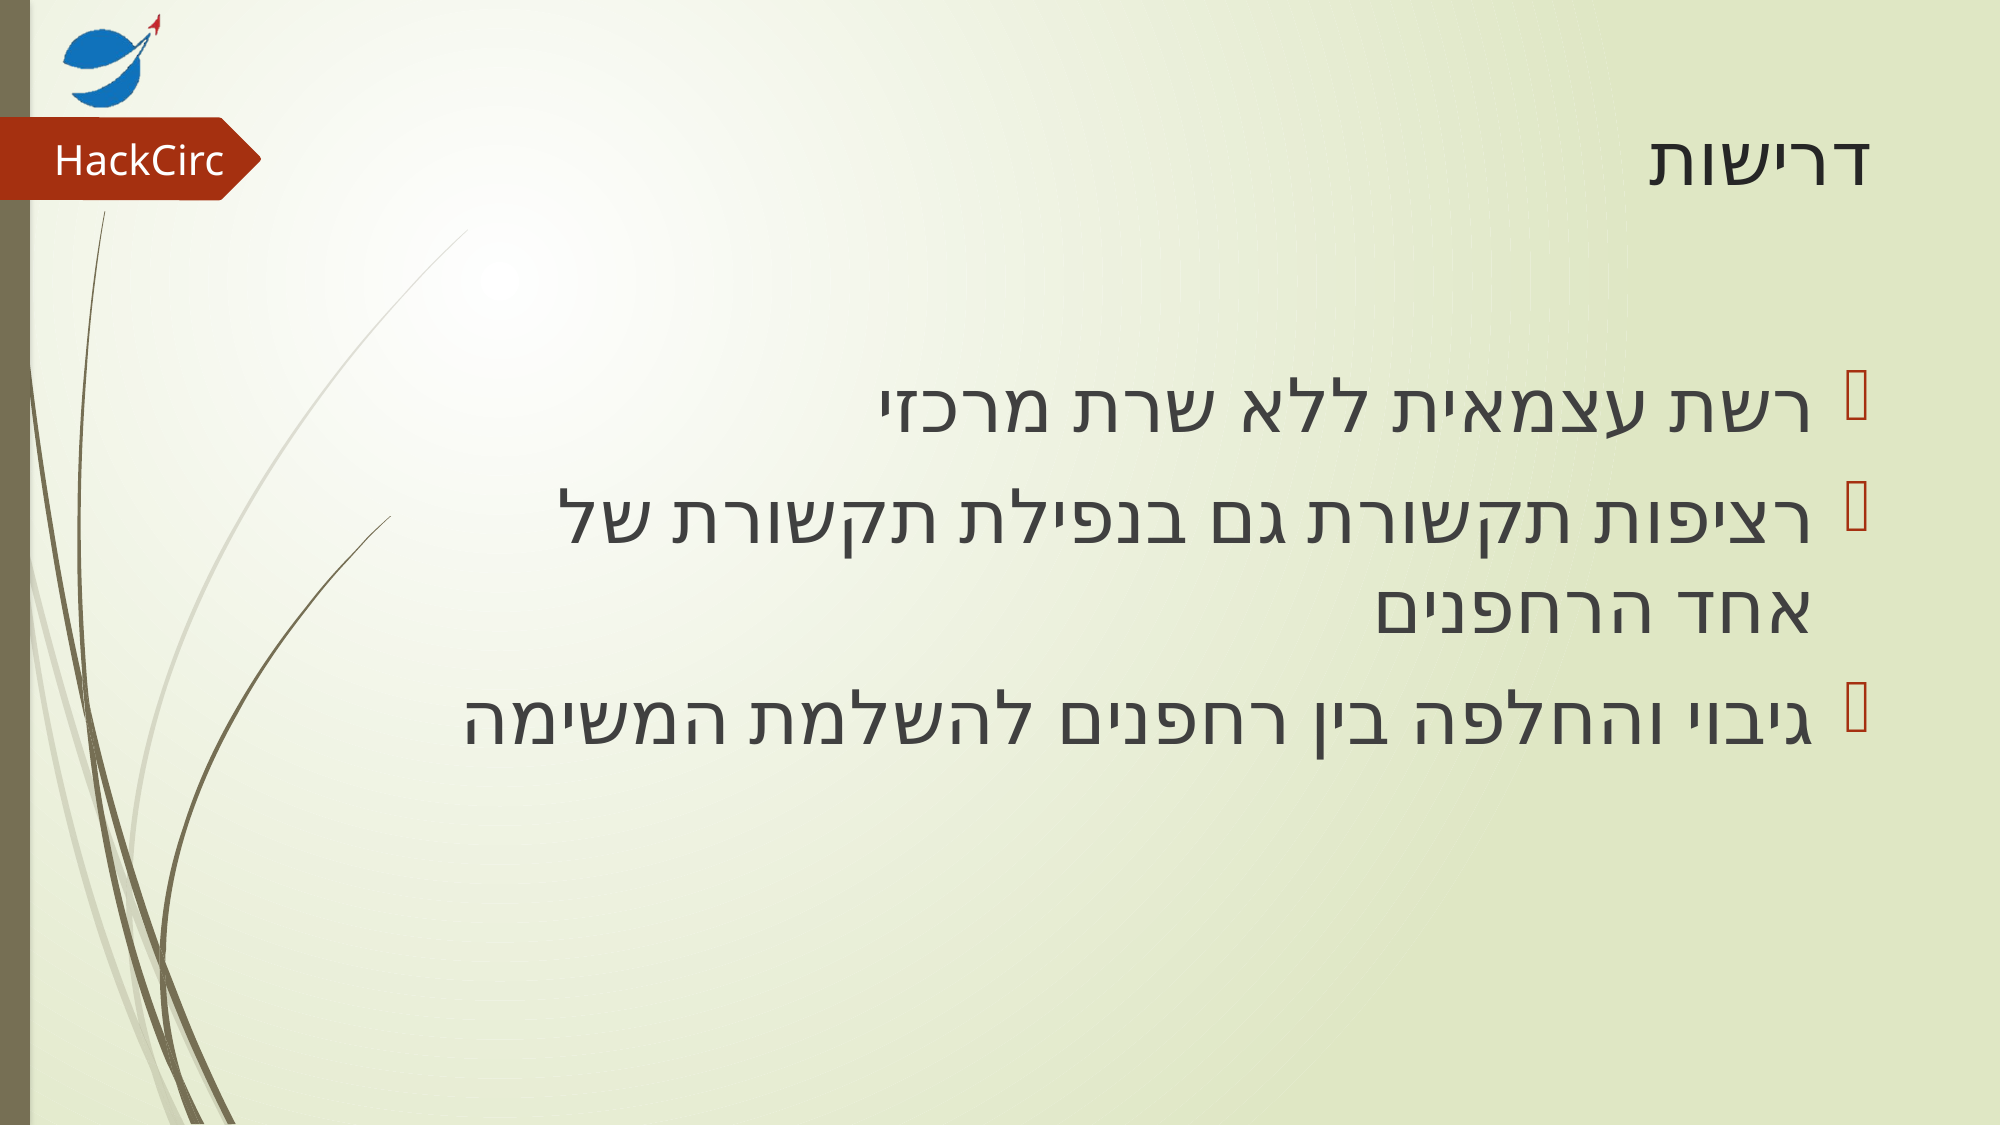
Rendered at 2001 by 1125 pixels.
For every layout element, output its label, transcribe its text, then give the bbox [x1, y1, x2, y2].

list רשת עצמאית ללא שרת מרכזי רציפות תקשורת גם בנפילת תקשורת של אחד הרחפנים גיבוי והחלפה בין רחפנים להשלמת המשימה [424, 350, 1888, 970]
picture [52, 6, 167, 112]
slide_number HackCirc [0, 128, 240, 189]
title דרישות [425, 102, 1888, 313]
